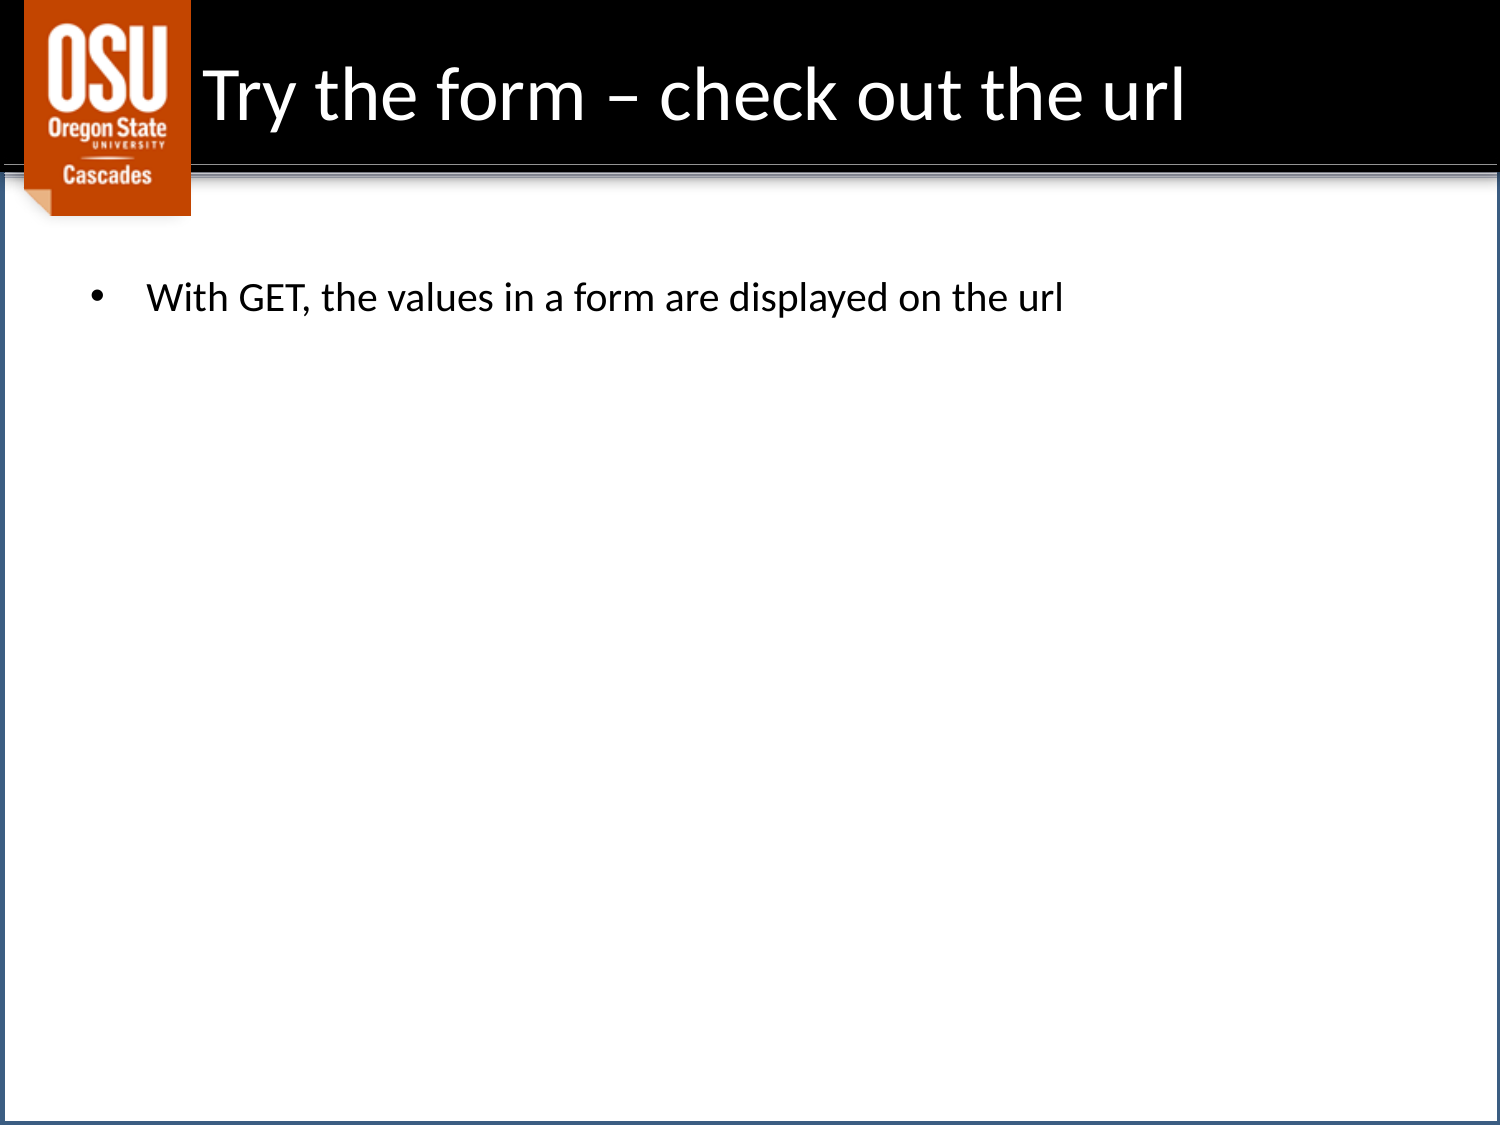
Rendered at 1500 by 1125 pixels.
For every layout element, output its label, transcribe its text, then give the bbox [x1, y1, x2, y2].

list With GET, the values in a form are displayed on the url [75, 262, 1425, 1005]
picture [0, 0, 1500, 1125]
title Try the form – check out the url [187, 0, 1425, 184]
